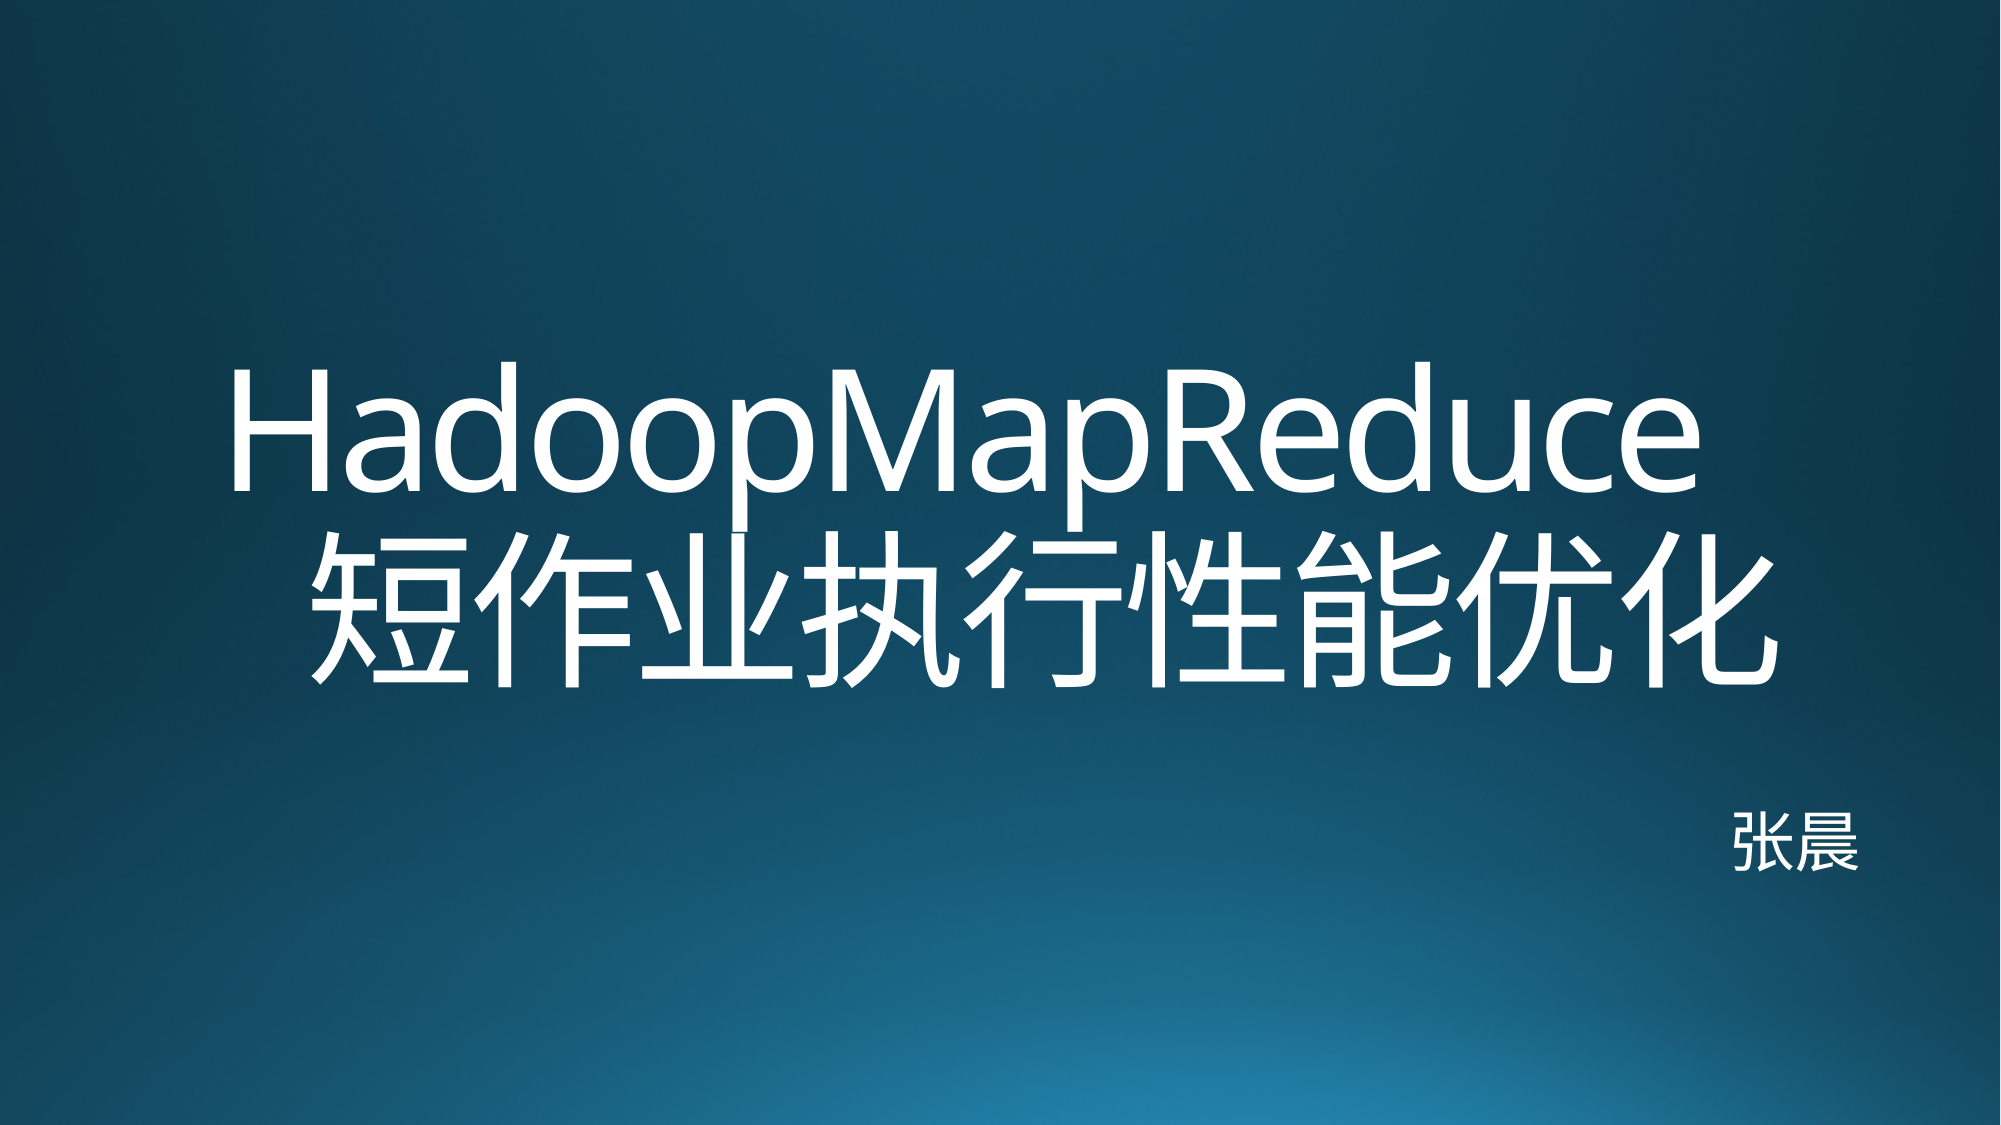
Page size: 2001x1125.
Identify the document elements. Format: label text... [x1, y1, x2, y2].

picture [0, 0, 2001, 1125]
subtitle 张晨 [376, 764, 1877, 889]
title HadoopMapReduce 短作业执行性能优化 [199, 336, 1800, 735]
